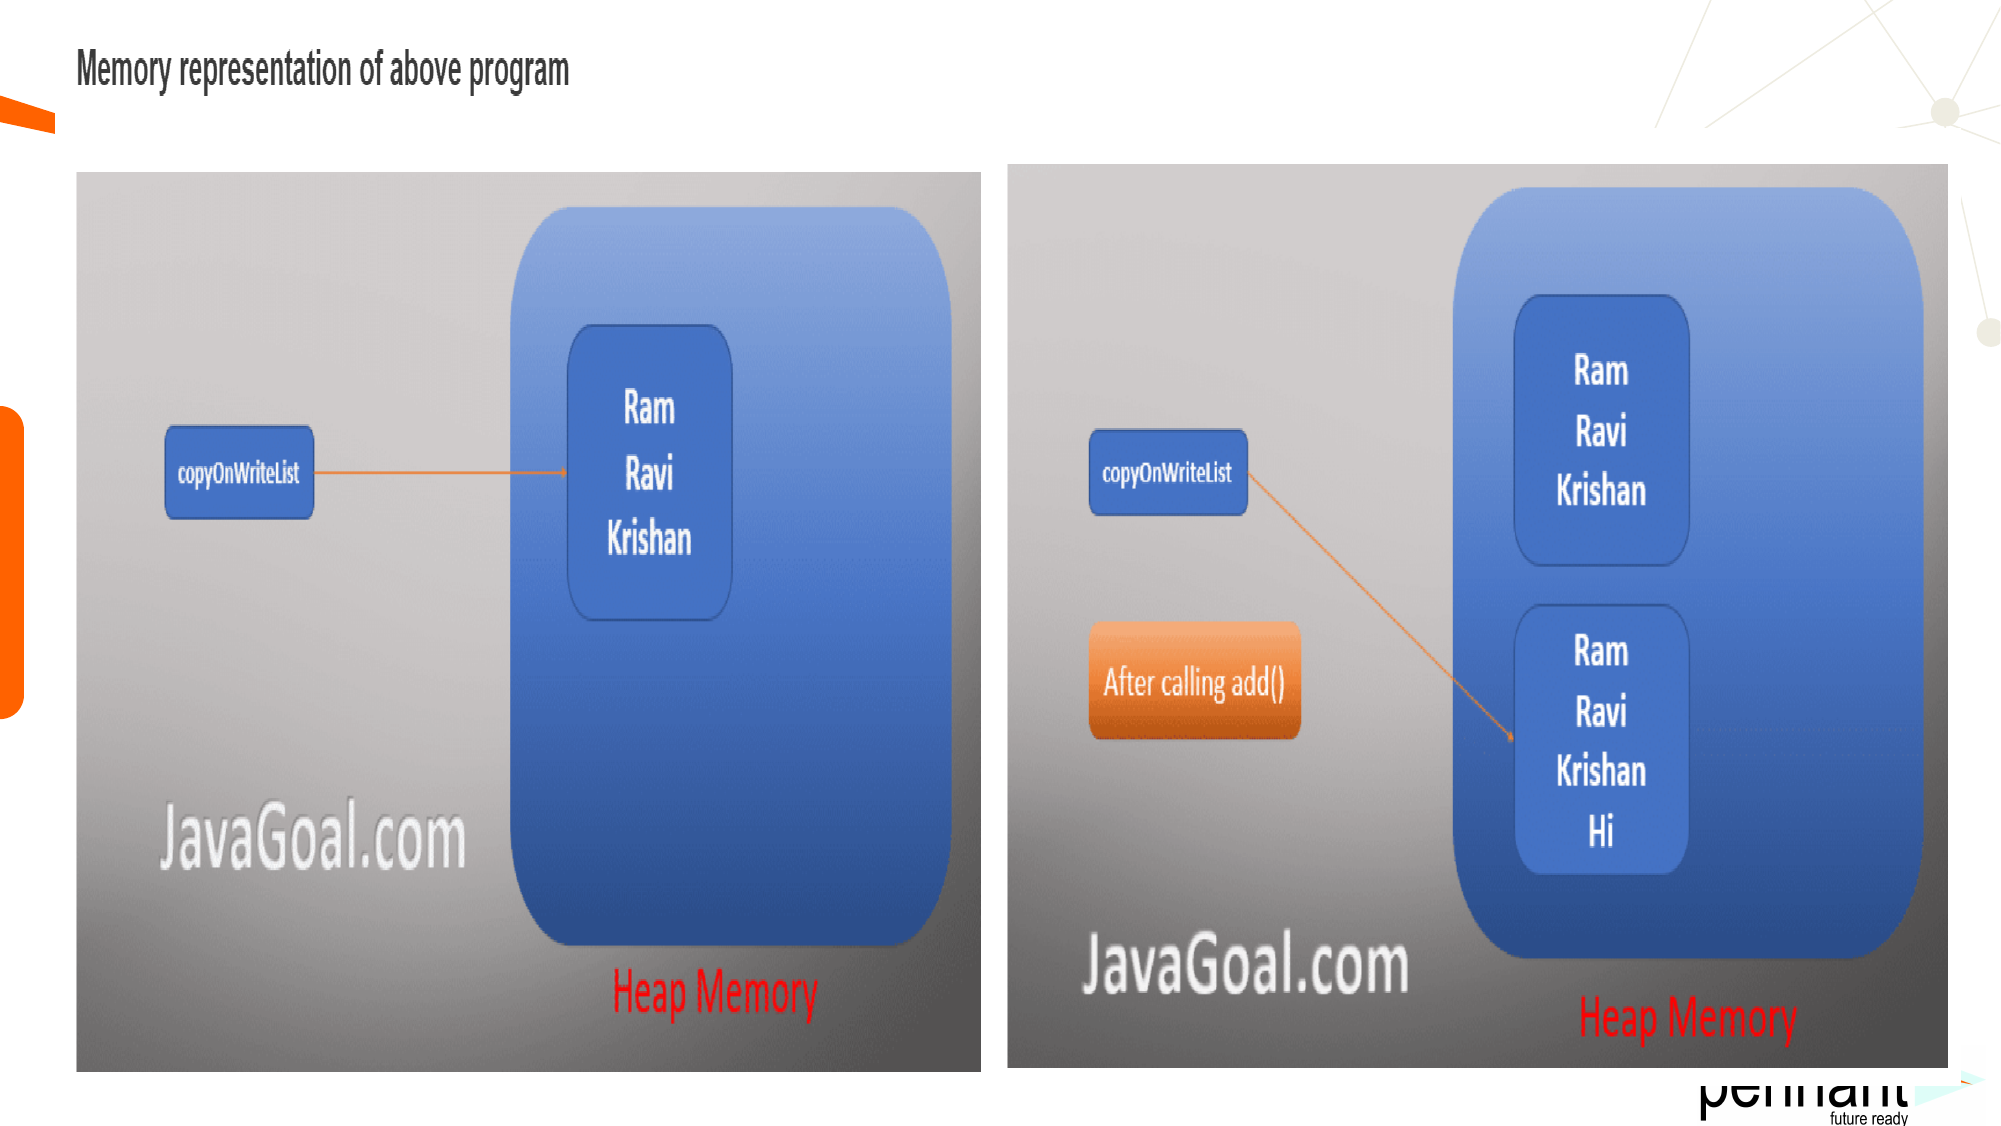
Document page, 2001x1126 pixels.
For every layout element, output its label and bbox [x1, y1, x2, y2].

list [55, 29, 997, 1086]
picture [1697, 1045, 1986, 1126]
list [996, 128, 1961, 1086]
